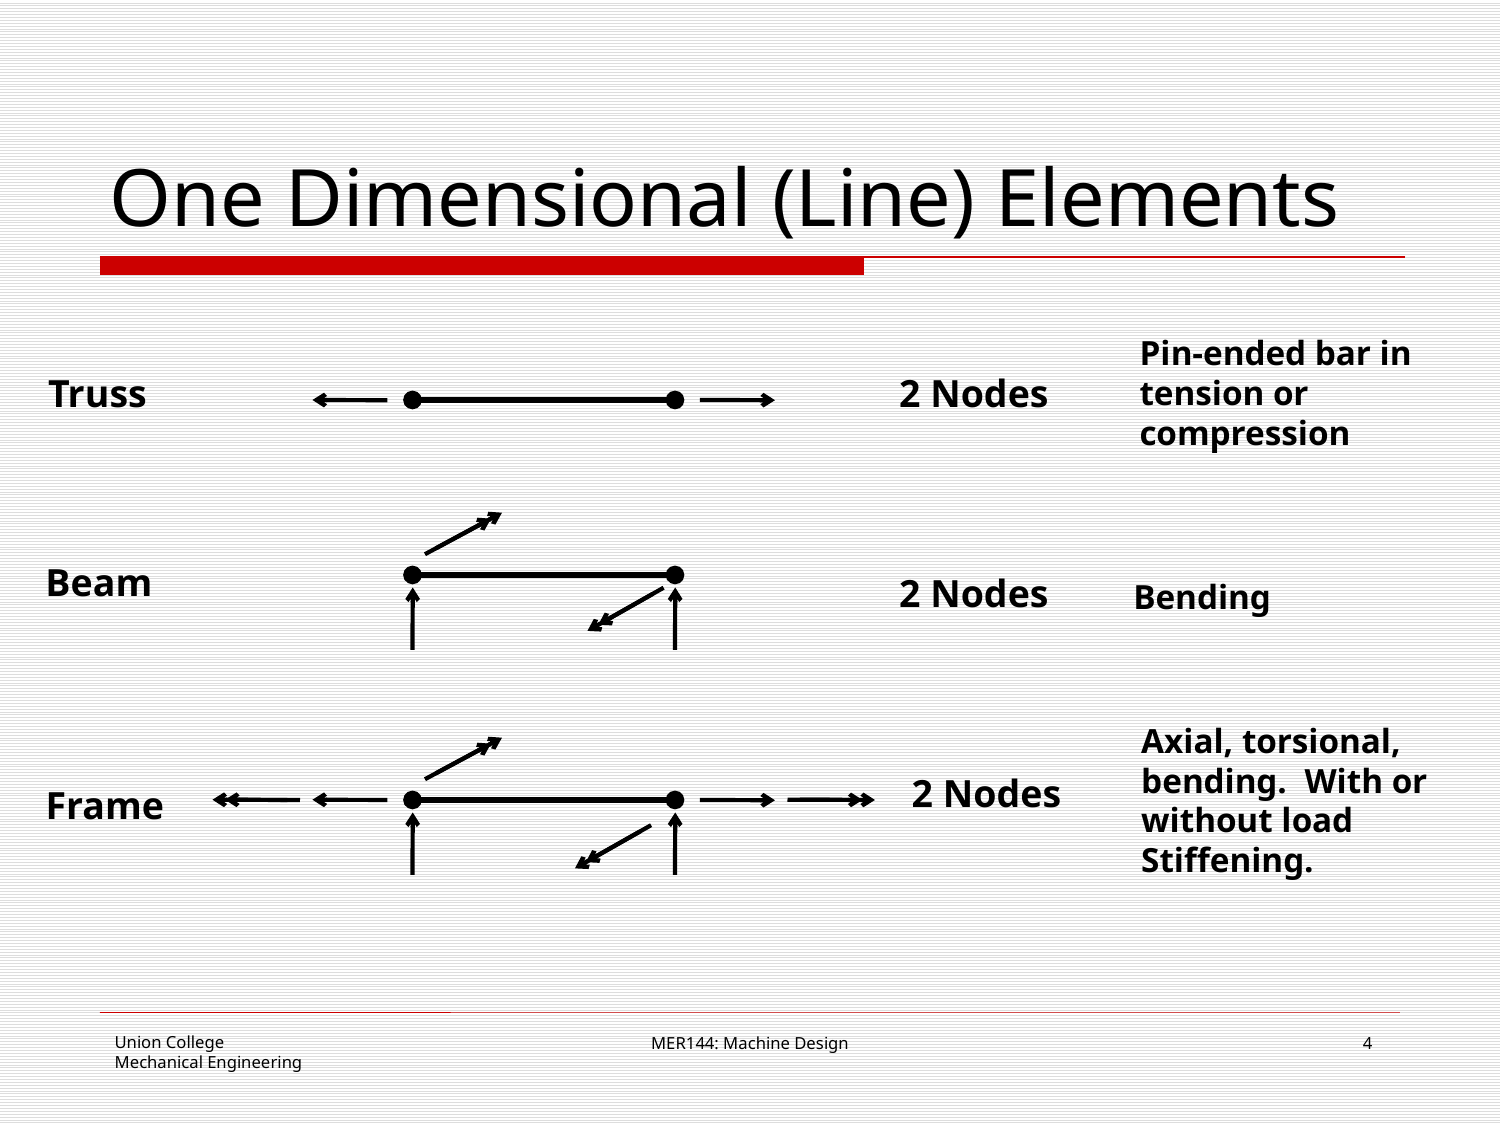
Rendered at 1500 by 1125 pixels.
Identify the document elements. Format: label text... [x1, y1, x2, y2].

slide_number 4 [1074, 1024, 1388, 1101]
text_box 2 Nodes [884, 362, 1064, 423]
text_box Beam [30, 551, 168, 612]
text_box Frame [30, 774, 180, 835]
text_box Axial, torsional, bending. With or without load Stiffening. [1126, 712, 1452, 887]
text_box Bending [1118, 569, 1286, 625]
text_box Pin-ended bar in tension or compression [1124, 324, 1428, 460]
footer MER144: Machine Design [512, 1024, 988, 1101]
text_box Truss [33, 362, 163, 423]
text_box 2 Nodes [884, 562, 1064, 623]
title One Dimensional (Line) Elements [93, 49, 1407, 250]
text_box 2 Nodes [896, 762, 1077, 823]
